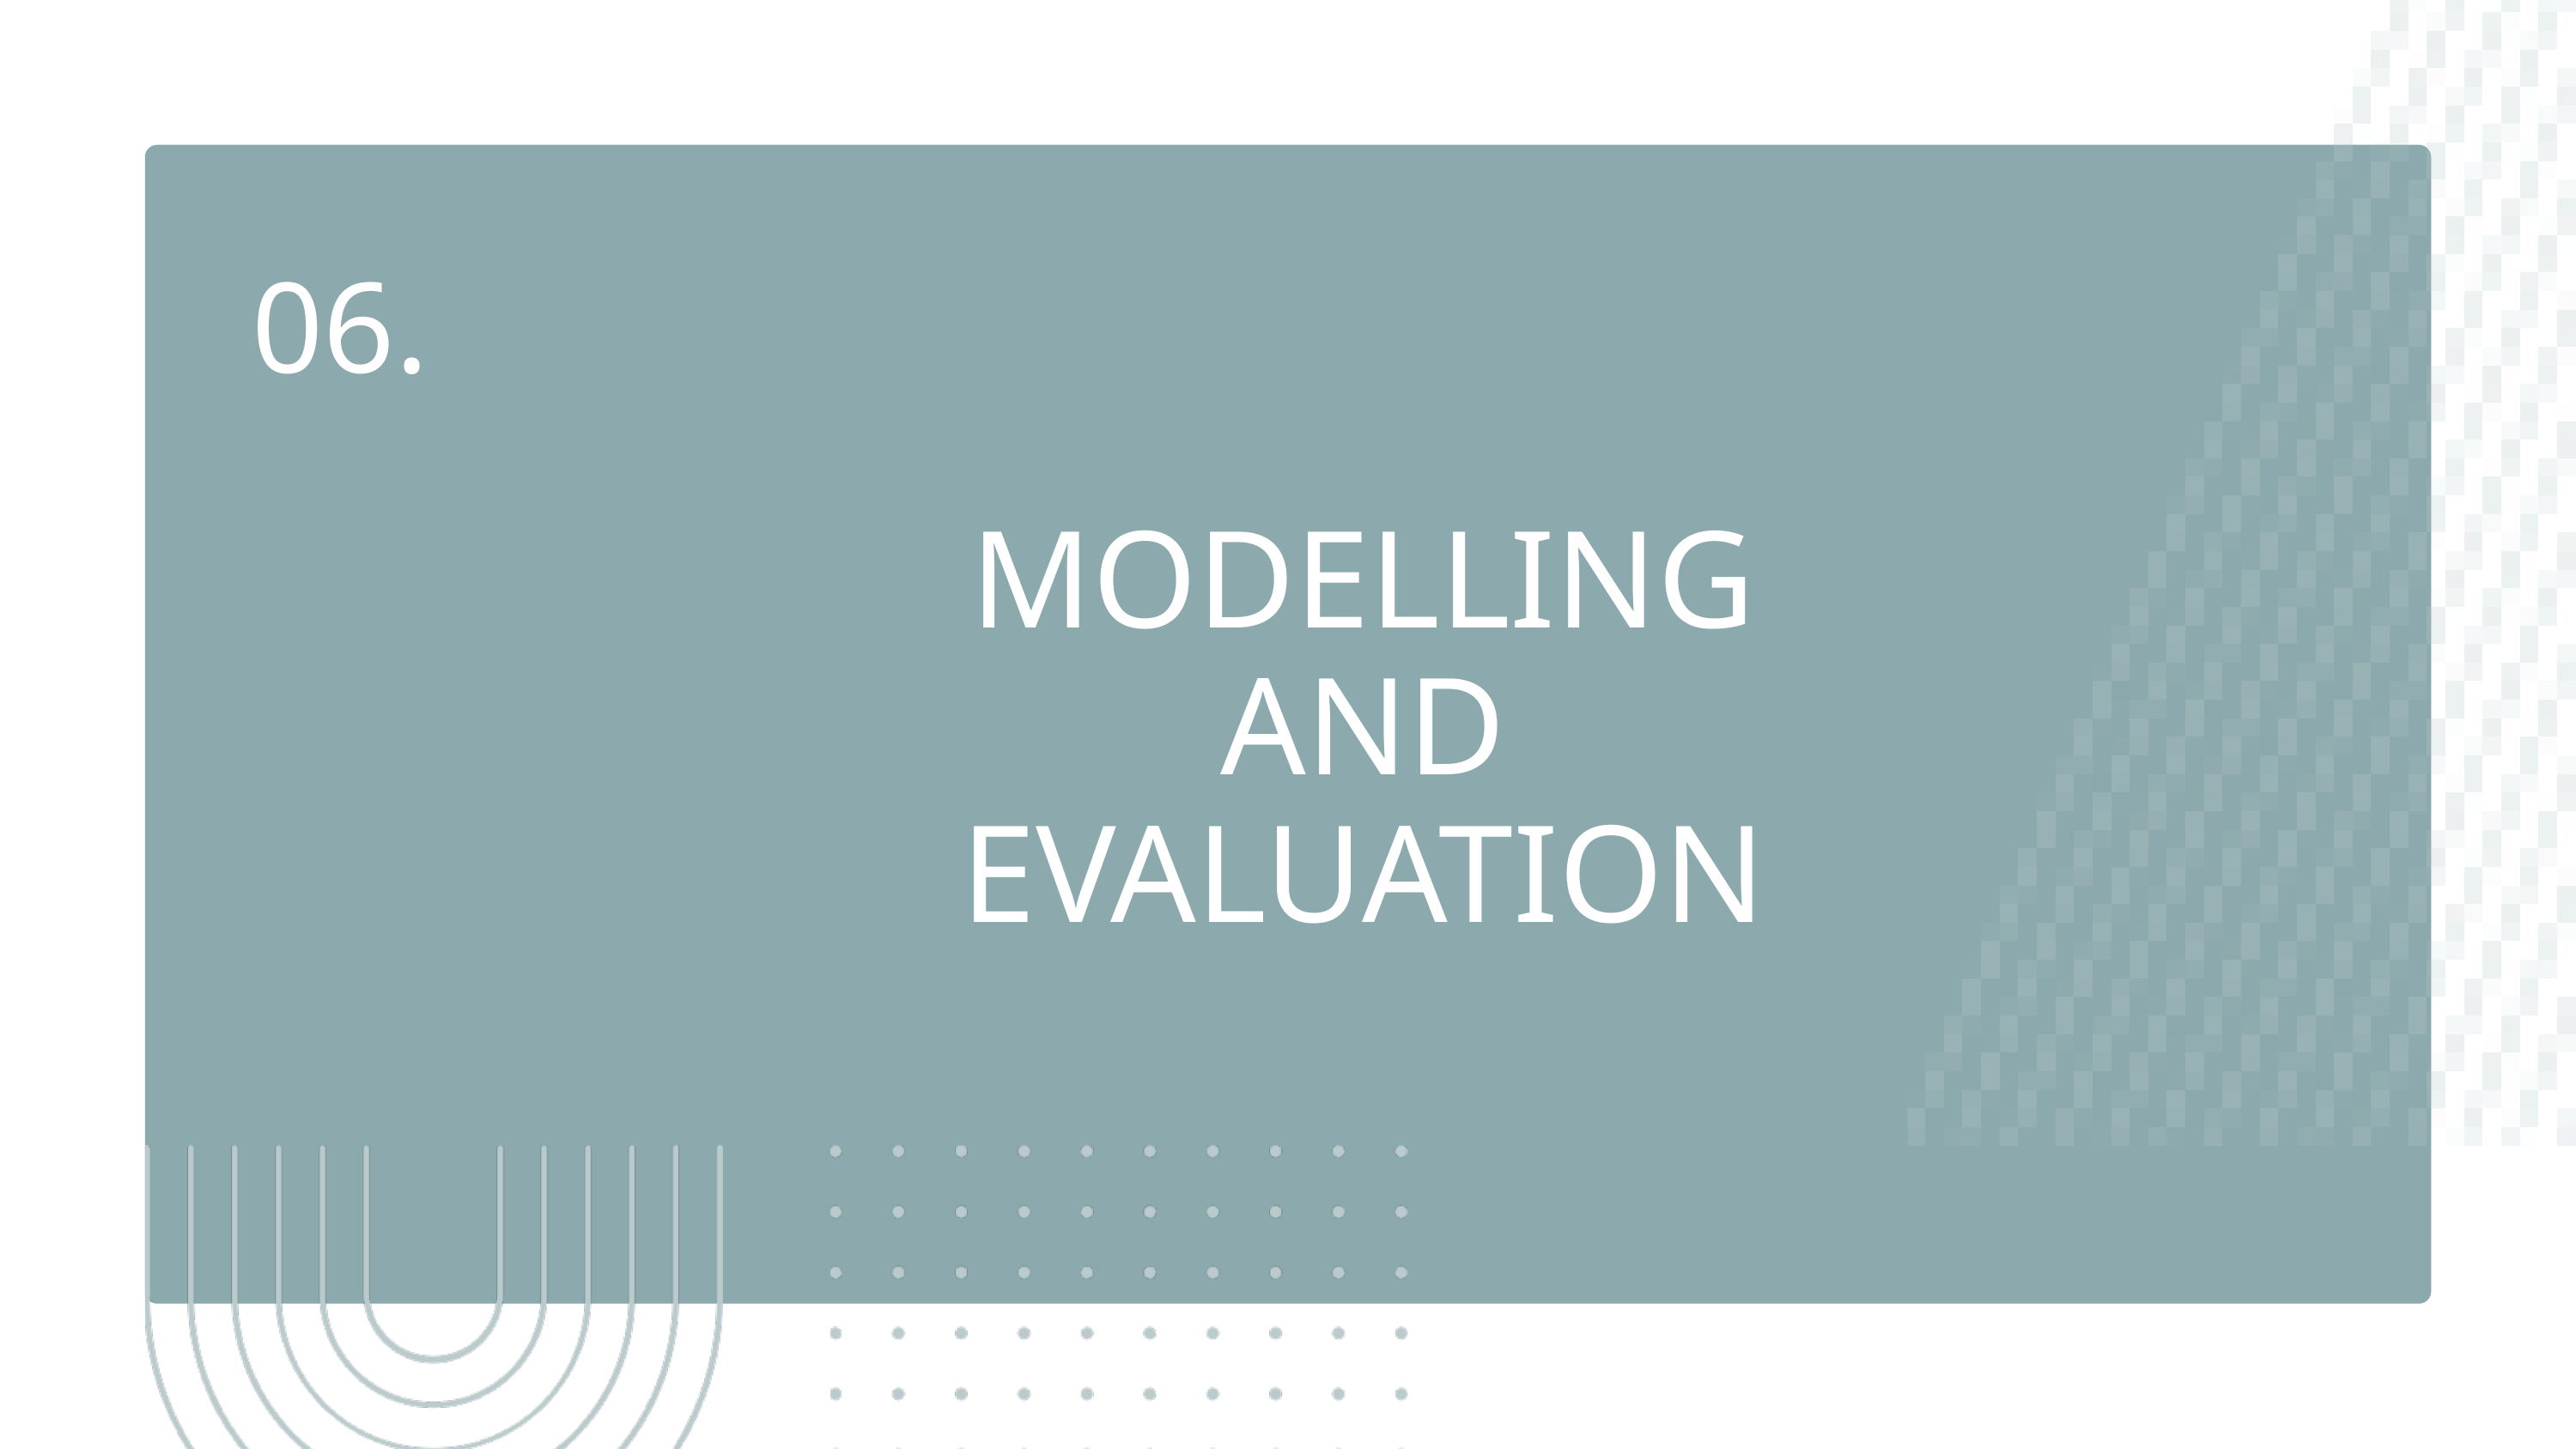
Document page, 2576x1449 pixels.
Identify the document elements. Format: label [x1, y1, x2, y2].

text_box [829, 1311, 1408, 1449]
text_box [1907, 0, 2576, 1146]
text_box [144, 144, 2432, 1304]
text_box [144, 1310, 723, 1449]
